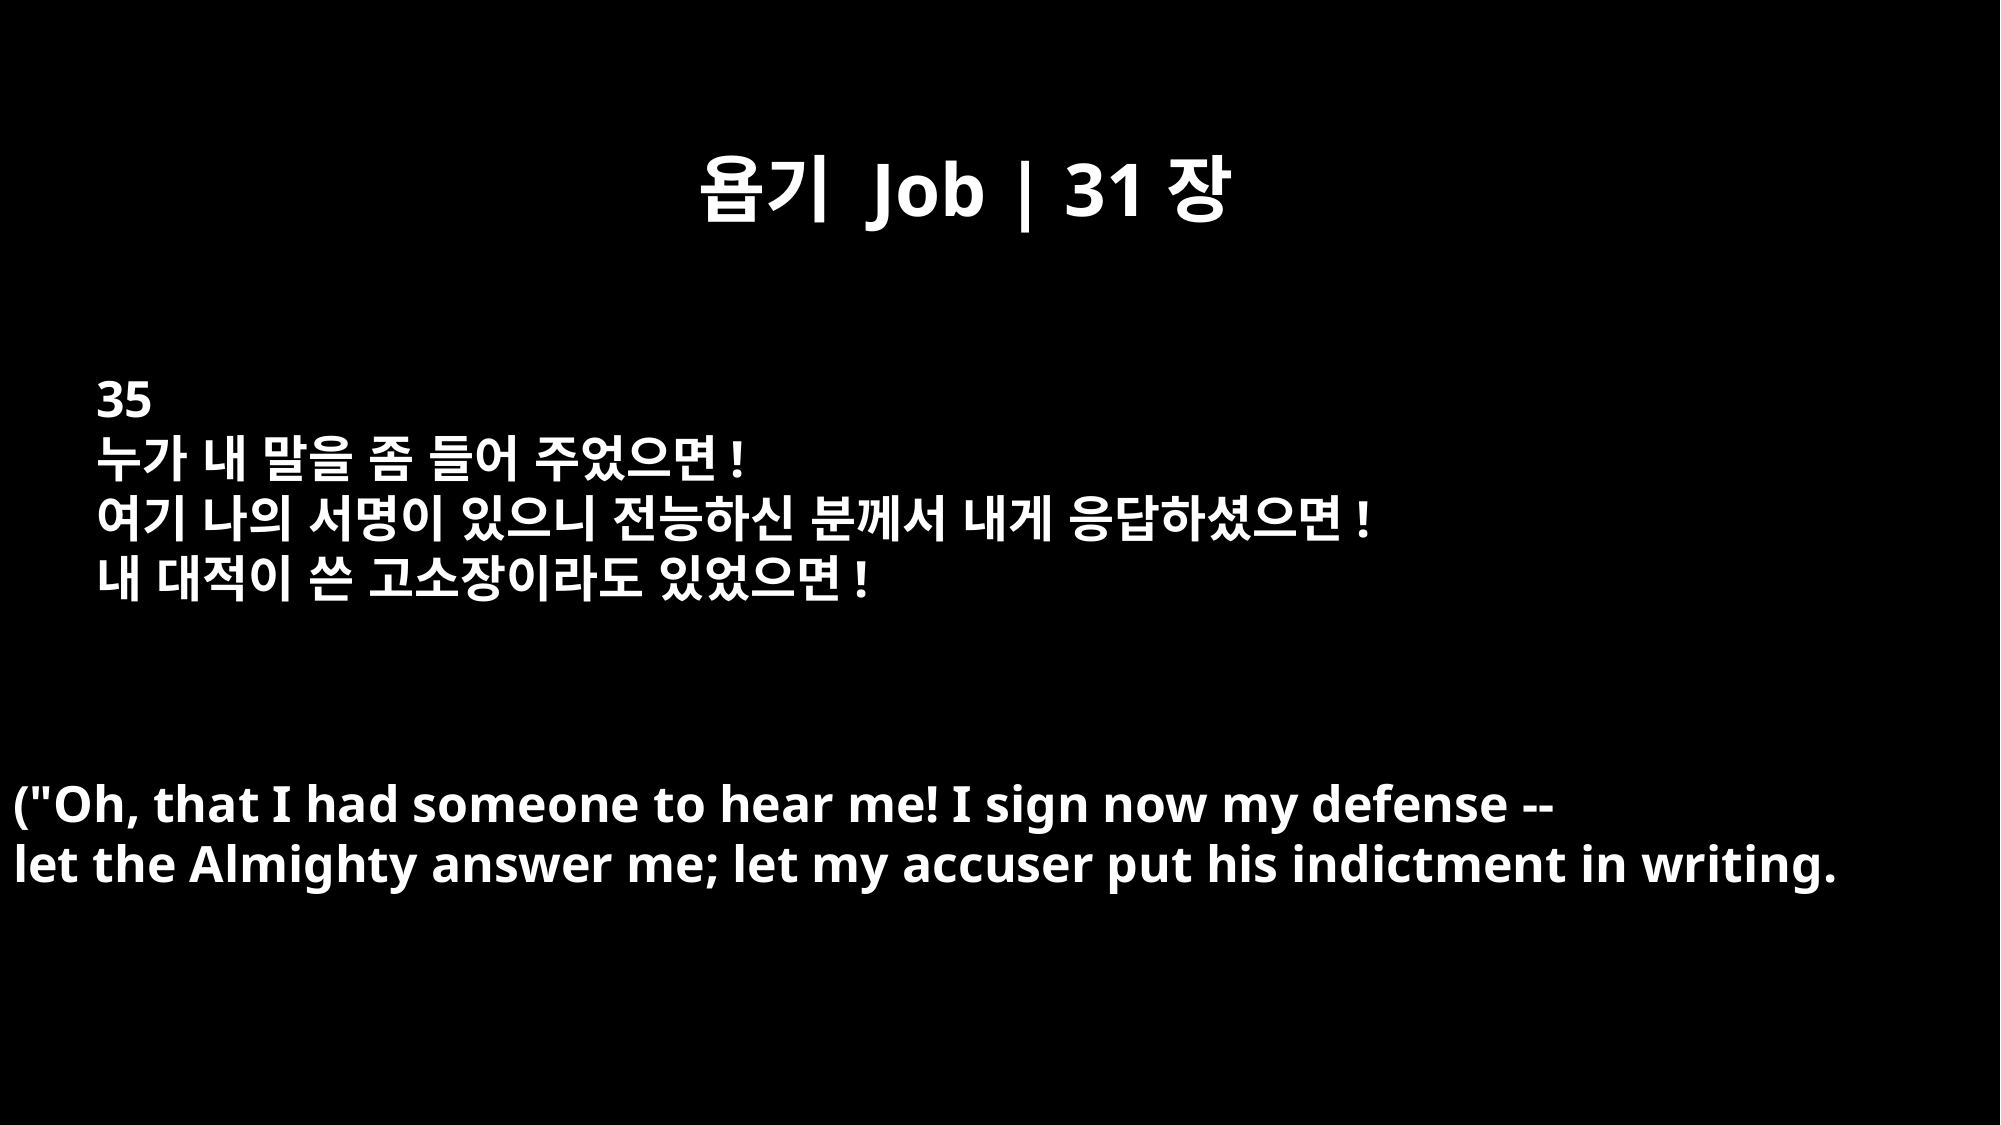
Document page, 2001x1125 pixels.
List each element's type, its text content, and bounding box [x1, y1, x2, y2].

text_box ("Oh, that I had someone to hear me! I sign now my defense -- let the Almighty answer me; let my accuser put his indictment in writing. [0, 764, 1854, 900]
text_box 35 누가 내 말을 좀 들어 주었으면! 여기 나의 서명이 있으니 전능하신 분께서 내게 응답하셨으면! 내 대적이 쓴 고소장이라도 있었으면! [81, 359, 1399, 615]
text_box 욥기 Job | 31장 [683, 136, 1249, 239]
